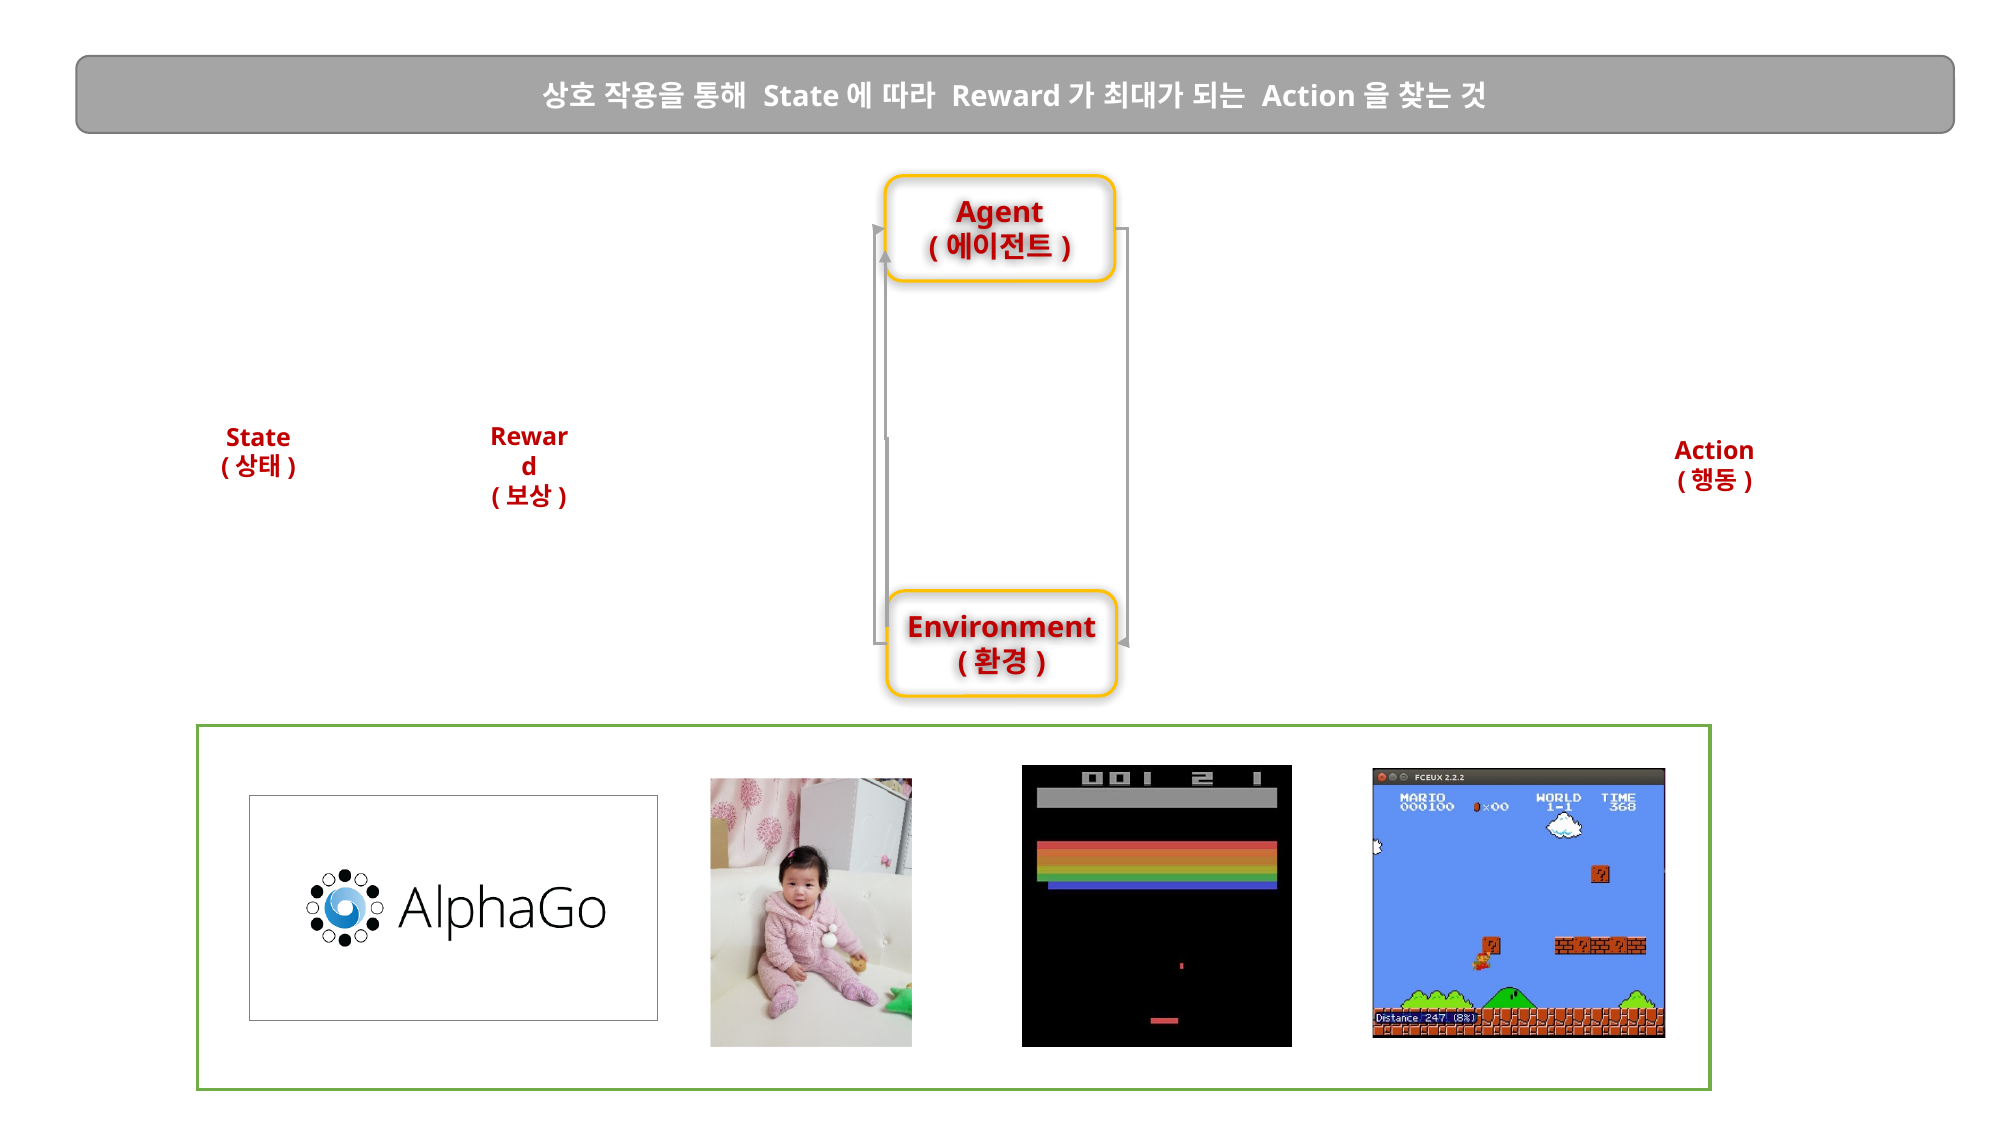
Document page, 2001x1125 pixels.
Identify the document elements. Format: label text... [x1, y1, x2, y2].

text_box 상호 작용을 통해 State에 따라 Reward가 최대가 되는 Action을 찾는 것 [75, 54, 1956, 134]
text_box Environment (환경) [887, 590, 1117, 697]
picture [676, 779, 946, 1046]
picture [1372, 767, 1666, 1038]
text_box [196, 725, 1711, 1091]
text_box State (상태) [197, 413, 320, 489]
text_box Action (행동) [1653, 427, 1777, 503]
text_box Reward (보상) [467, 413, 591, 519]
picture [249, 795, 658, 1021]
picture [1022, 765, 1292, 1047]
text_box Agent (에이전트) [885, 175, 1115, 282]
